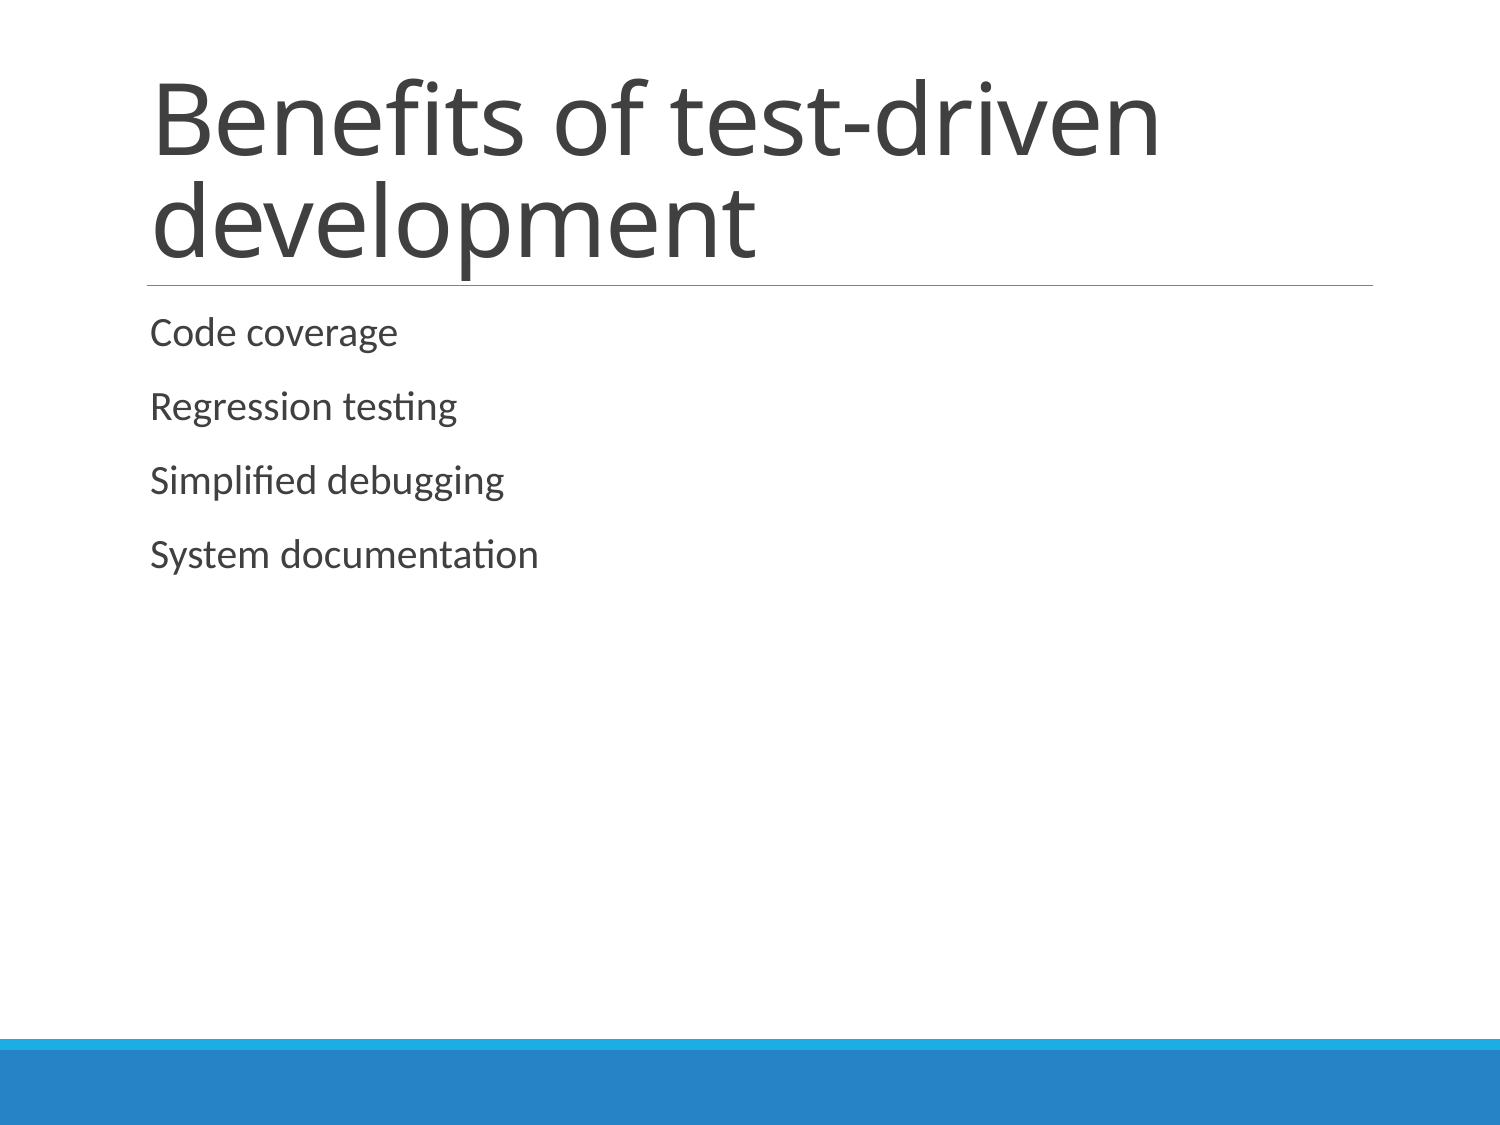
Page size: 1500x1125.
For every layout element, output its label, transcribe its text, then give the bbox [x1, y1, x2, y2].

title Benefits of test-driven development [135, 47, 1373, 285]
list Code coverage Regression testing Simplified debugging System documentation [135, 302, 1373, 963]
